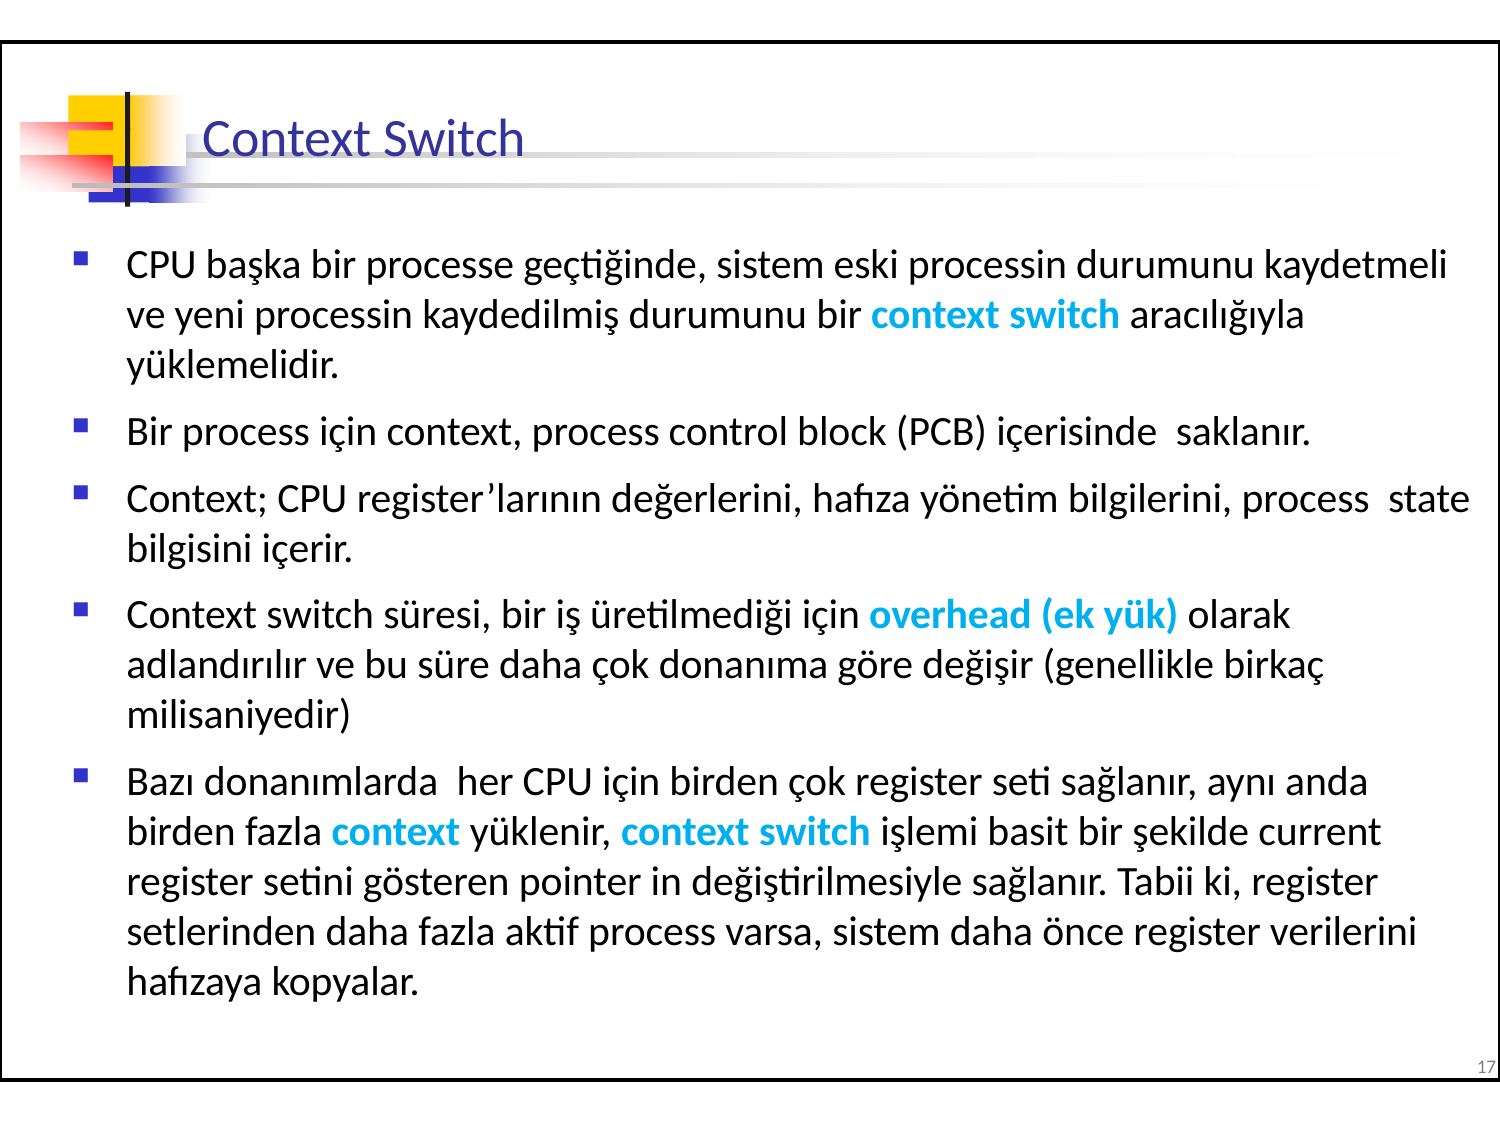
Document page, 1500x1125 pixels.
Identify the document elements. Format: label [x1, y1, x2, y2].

text_box [0, 42, 1500, 1081]
text_box [20, 126, 1423, 207]
